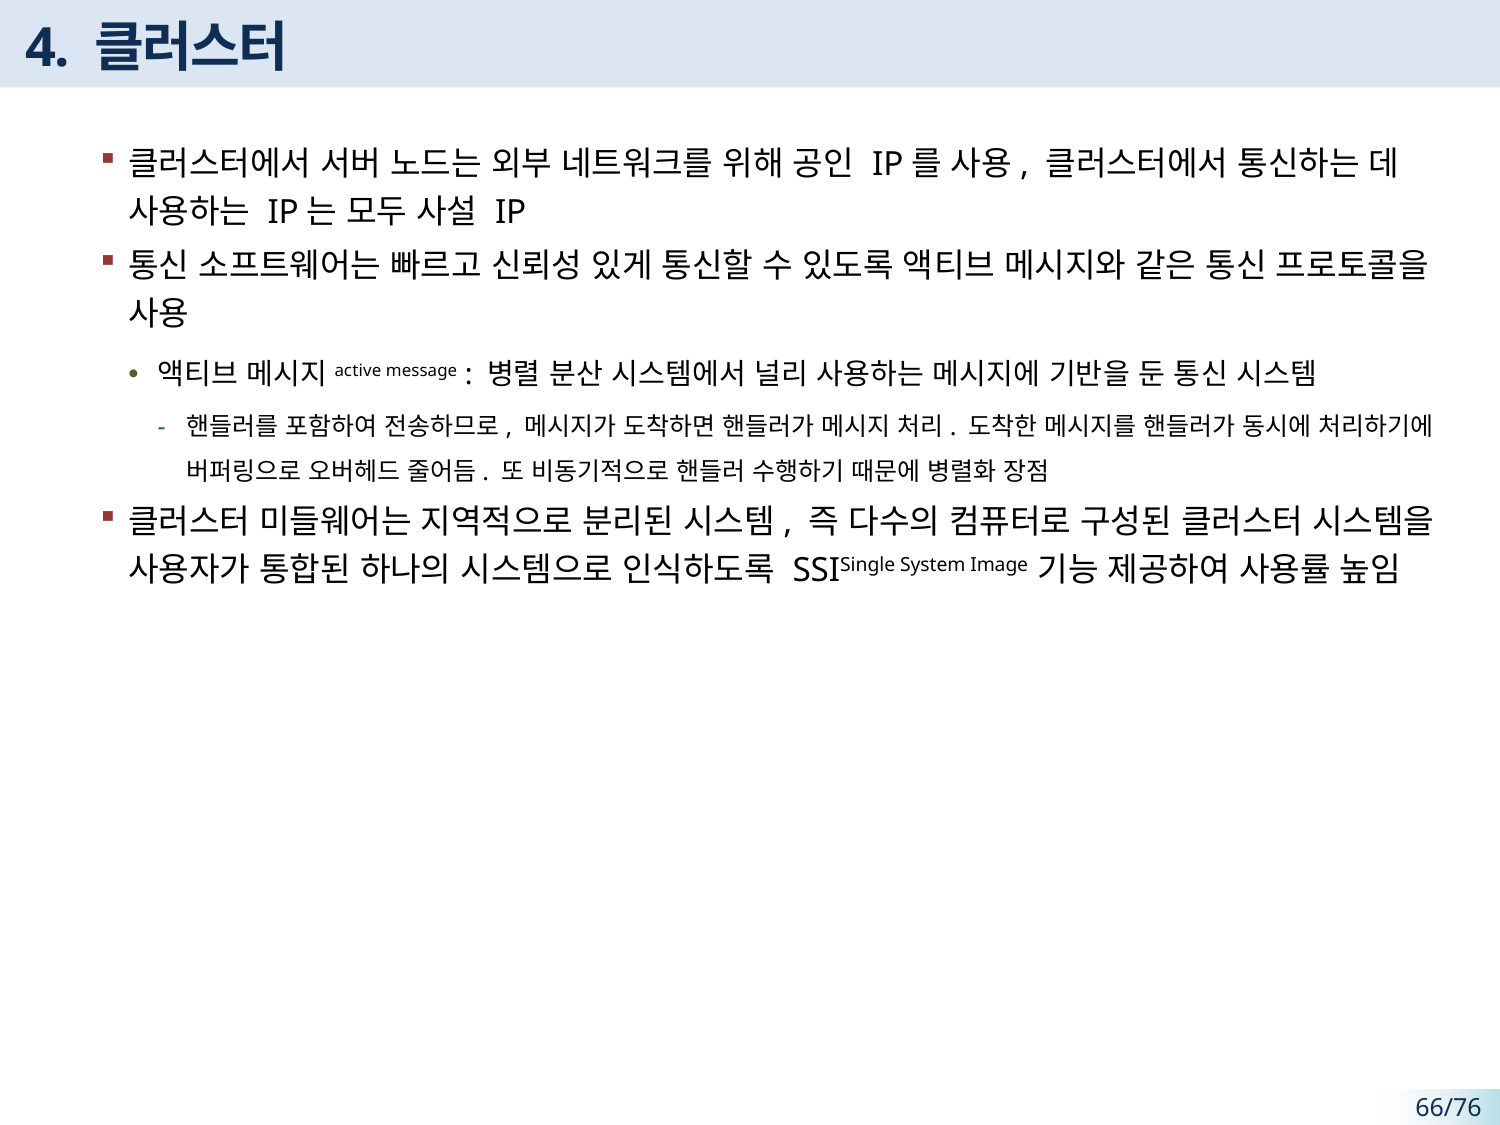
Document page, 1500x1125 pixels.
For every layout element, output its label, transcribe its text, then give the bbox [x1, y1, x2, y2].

list 클러스터에서 서버 노드는 외부 네트워크를 위해 공인 IP를 사용, 클러스터에서 통신하는 데 사용하는 IP는 모두 사설 IP 통신 소프트웨어는 빠르고 신뢰성 있게 통신할 수 있도록 액티브 메시지와 같은 통신 프로토콜을 사용 액티브 메시지active message : 병렬 분산 시스템에서 널리 사용하는 메시지에 기반을 둔 통신 시스템 핸들러를 포함하여 전송하므로, 메시지가 도착하면 핸들러가 메시지 처리. 도착한 메시지를 핸들러가 동시에 처리하기에 버퍼링으로 오버헤드 줄어듬. 또 비동기적으로 핸들러 수행하기 때문에 병렬화 장점 클러스터 미들웨어는 지역적으로 분리된 시스템, 즉 다수의 컴퓨터로 구성된 클러스터 시스템을 사용자가 통합된 하나의 시스템으로 인식하도록 SSISingle System Image 기능 제공하여 사용률 높임 [10, 126, 1481, 1057]
title 4. 클러스터 [10, 5, 1467, 84]
